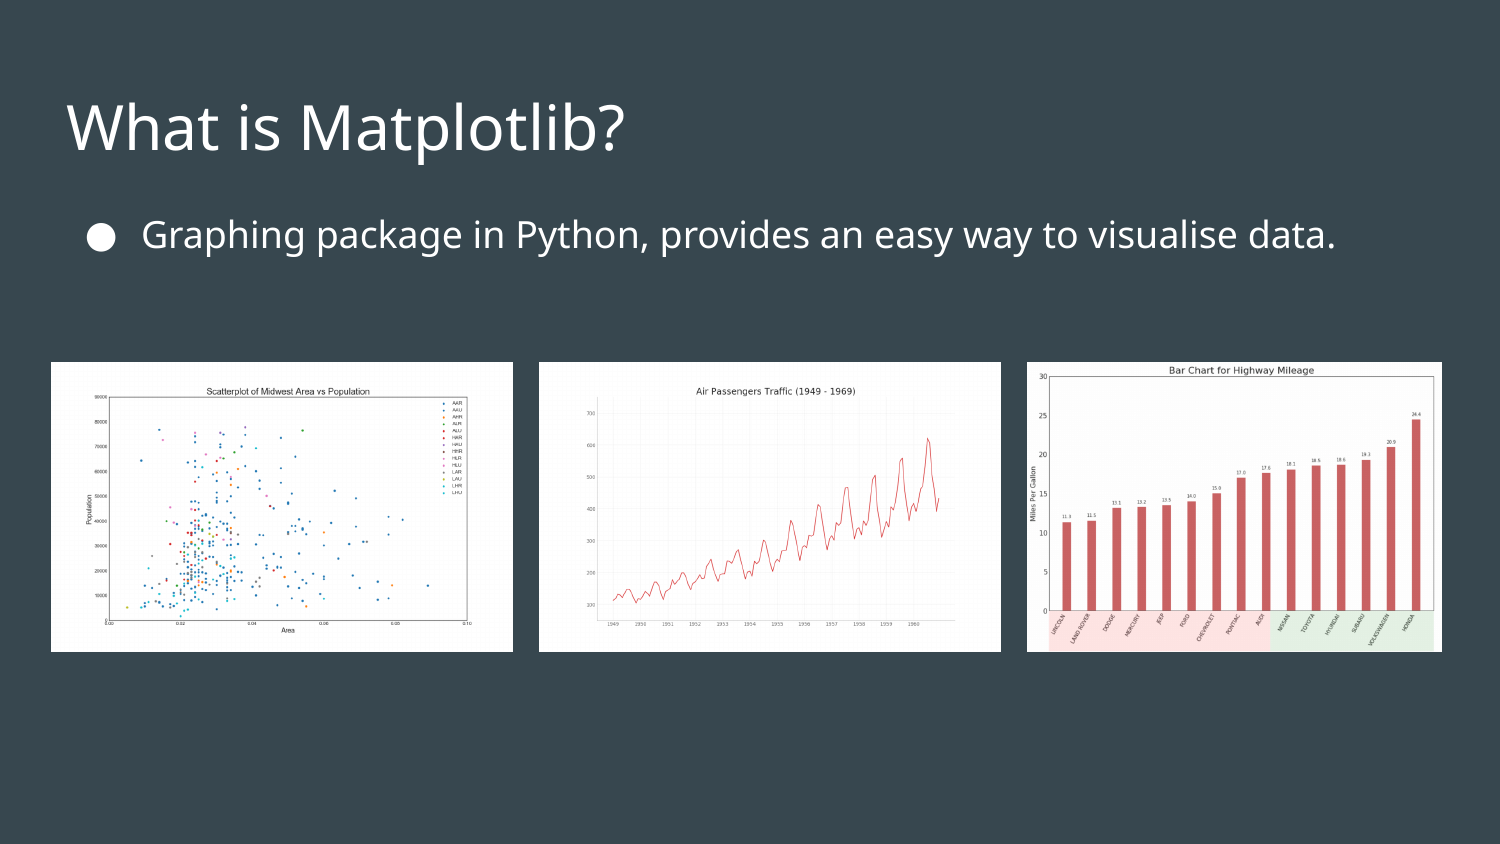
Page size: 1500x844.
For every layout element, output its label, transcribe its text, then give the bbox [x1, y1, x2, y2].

picture [50, 362, 513, 652]
picture [539, 362, 1001, 652]
picture [1027, 362, 1442, 652]
list Graphing package in Python, provides an easy way to visualise data. [51, 189, 1449, 750]
title What is Matplotlib? [51, 72, 1449, 167]
